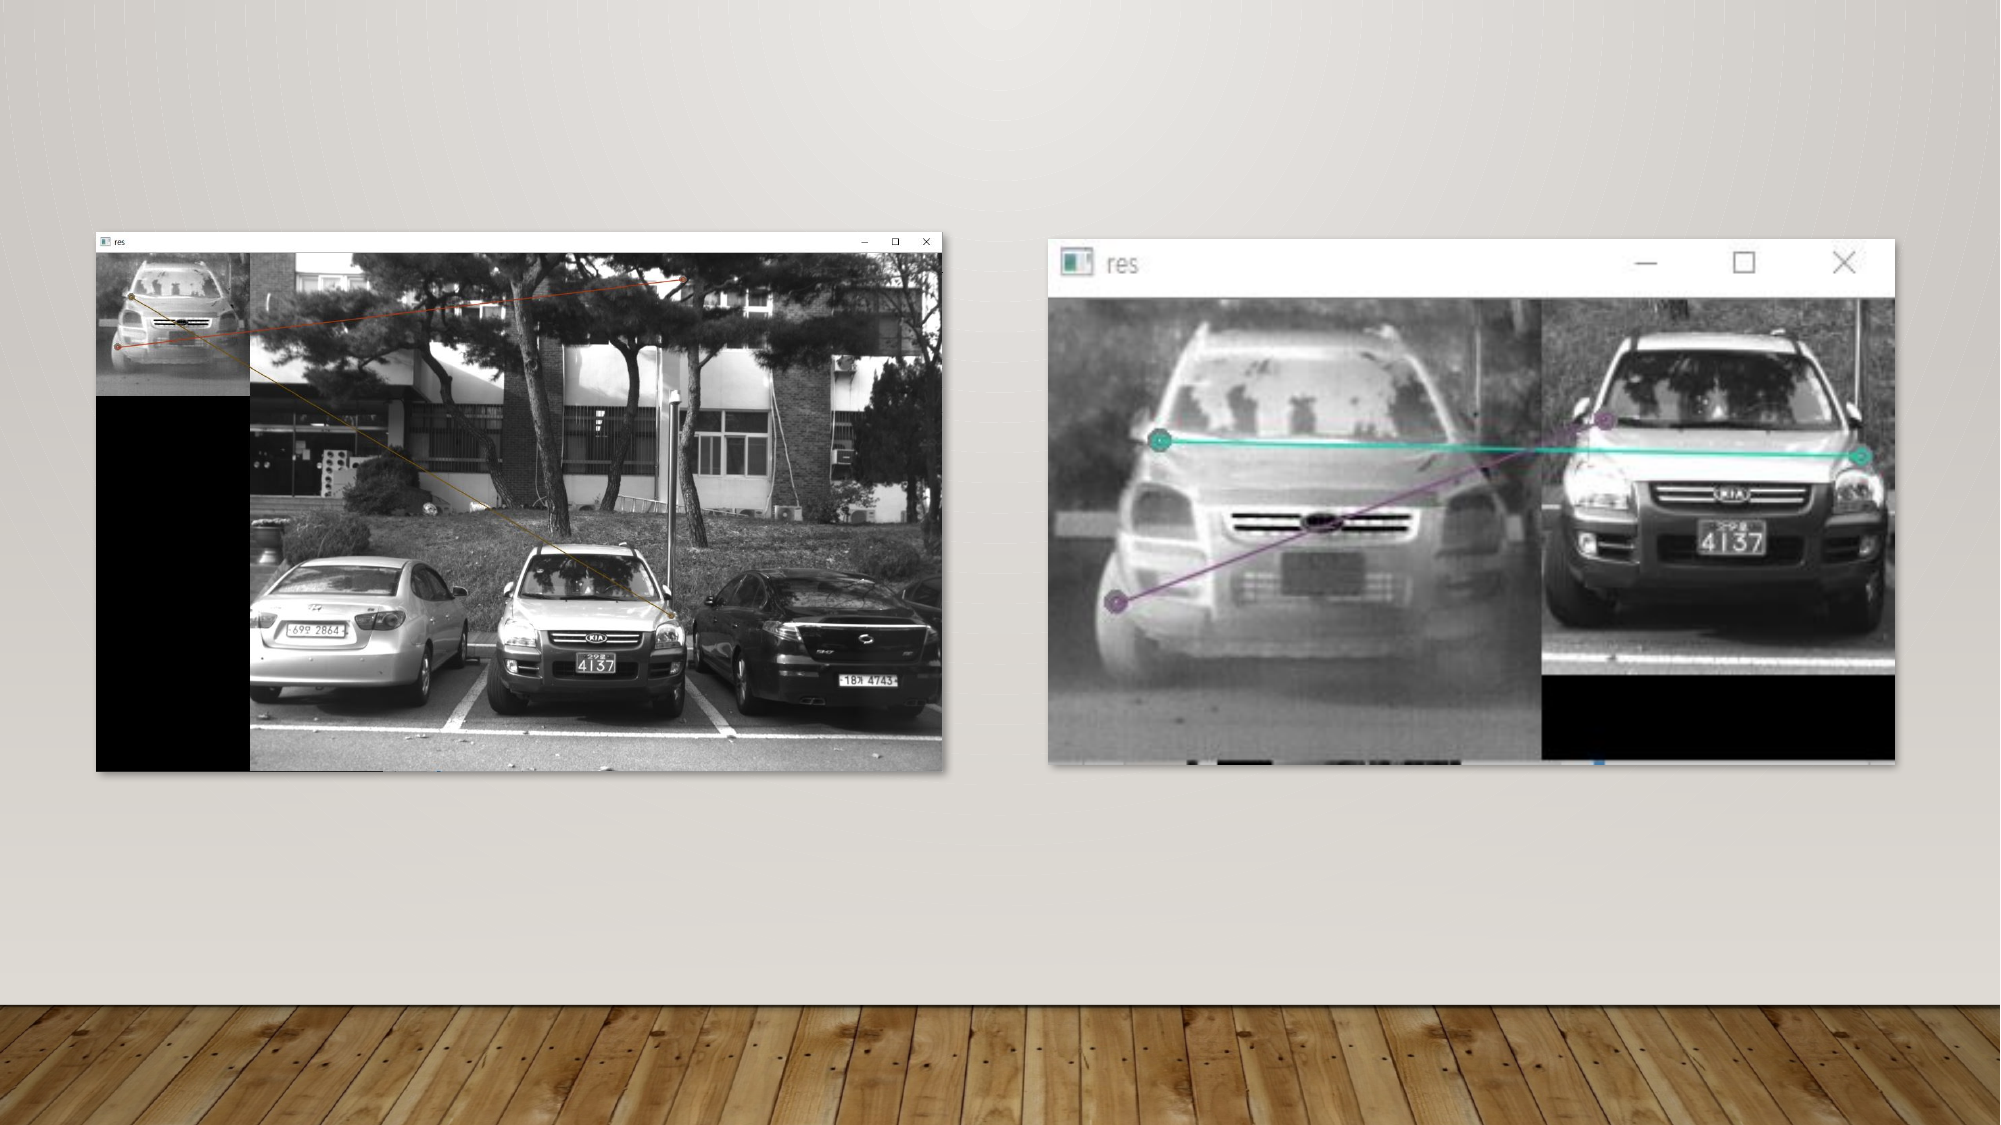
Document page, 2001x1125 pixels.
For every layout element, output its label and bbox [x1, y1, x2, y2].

picture [0, 1005, 2000, 1125]
picture [1047, 239, 1895, 765]
picture [95, 231, 943, 773]
